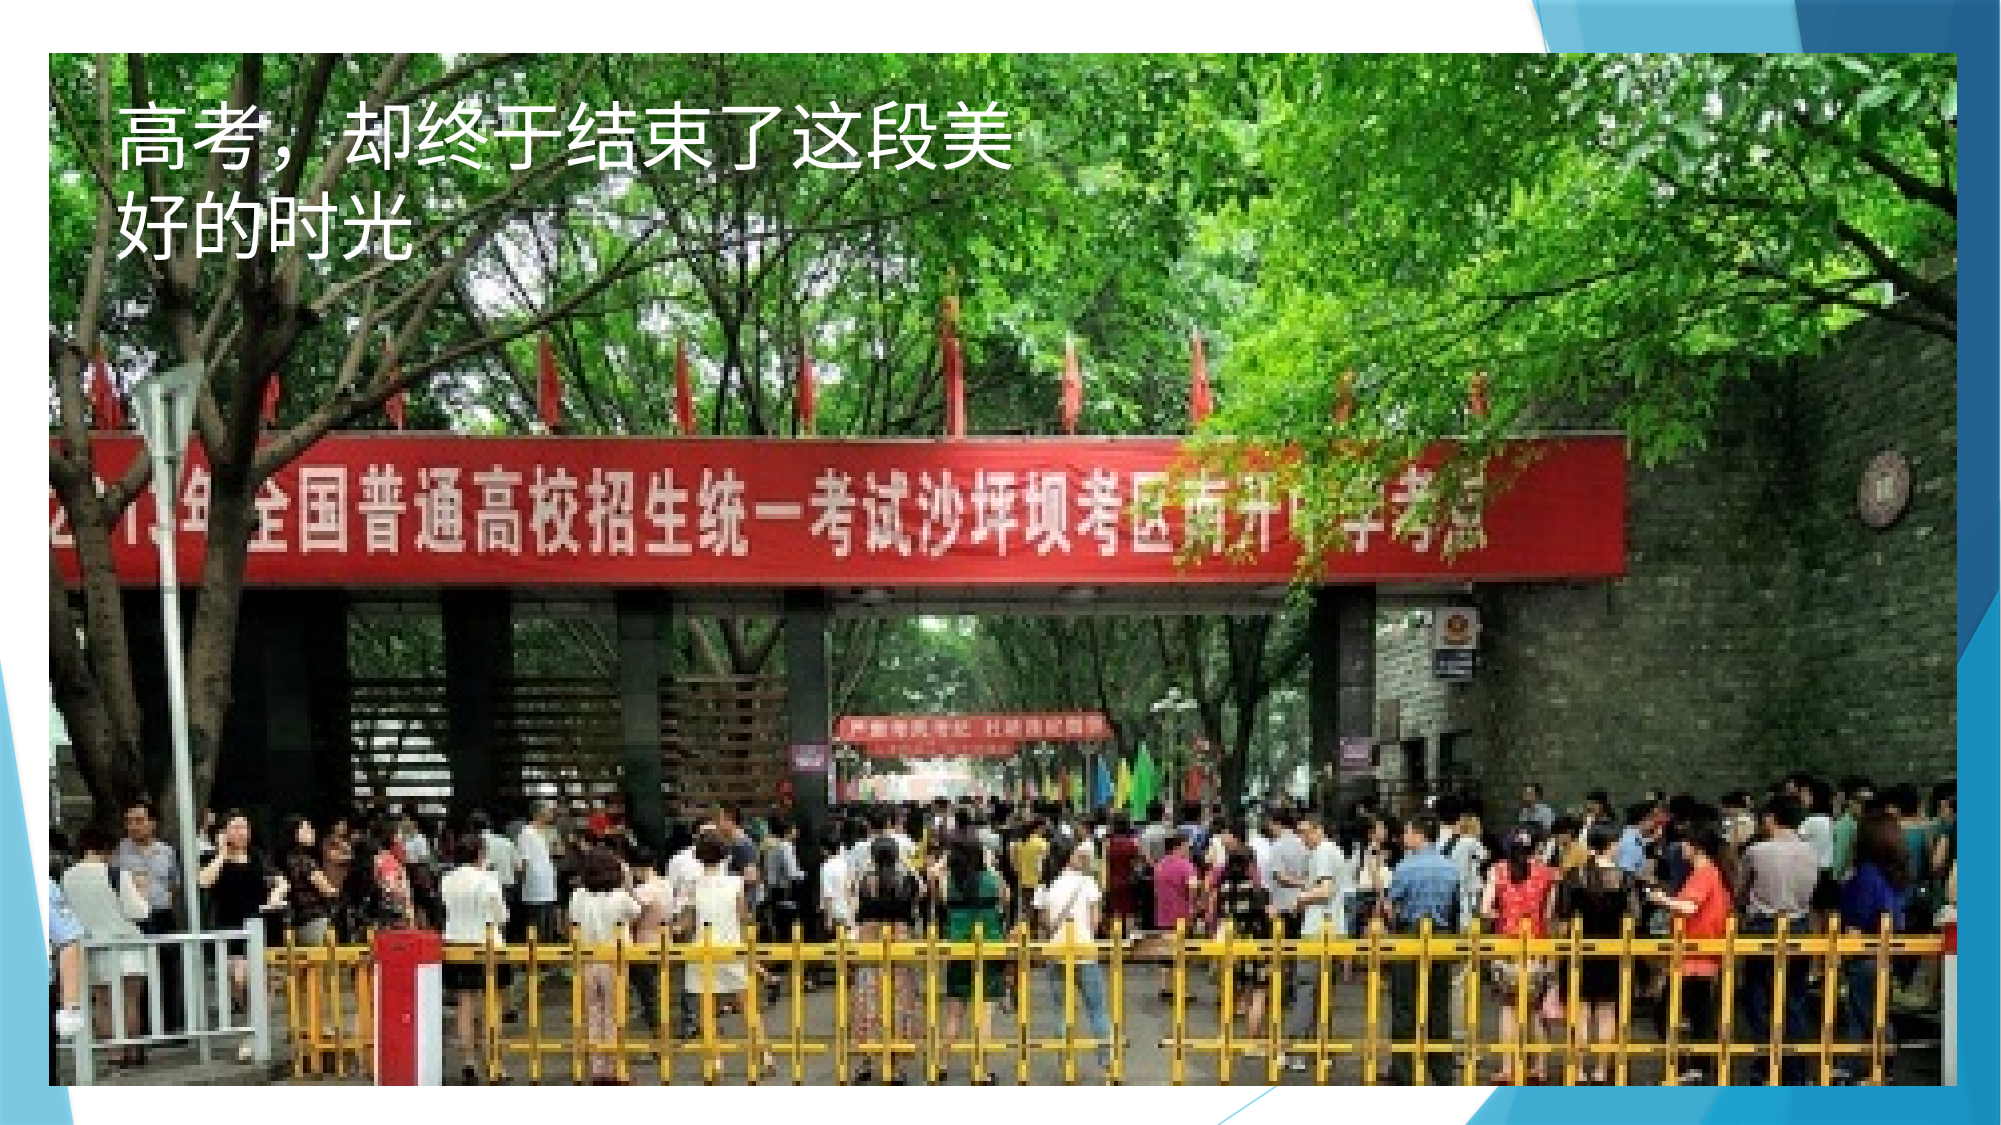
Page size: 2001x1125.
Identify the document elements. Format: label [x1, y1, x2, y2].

picture [48, 52, 1957, 1086]
